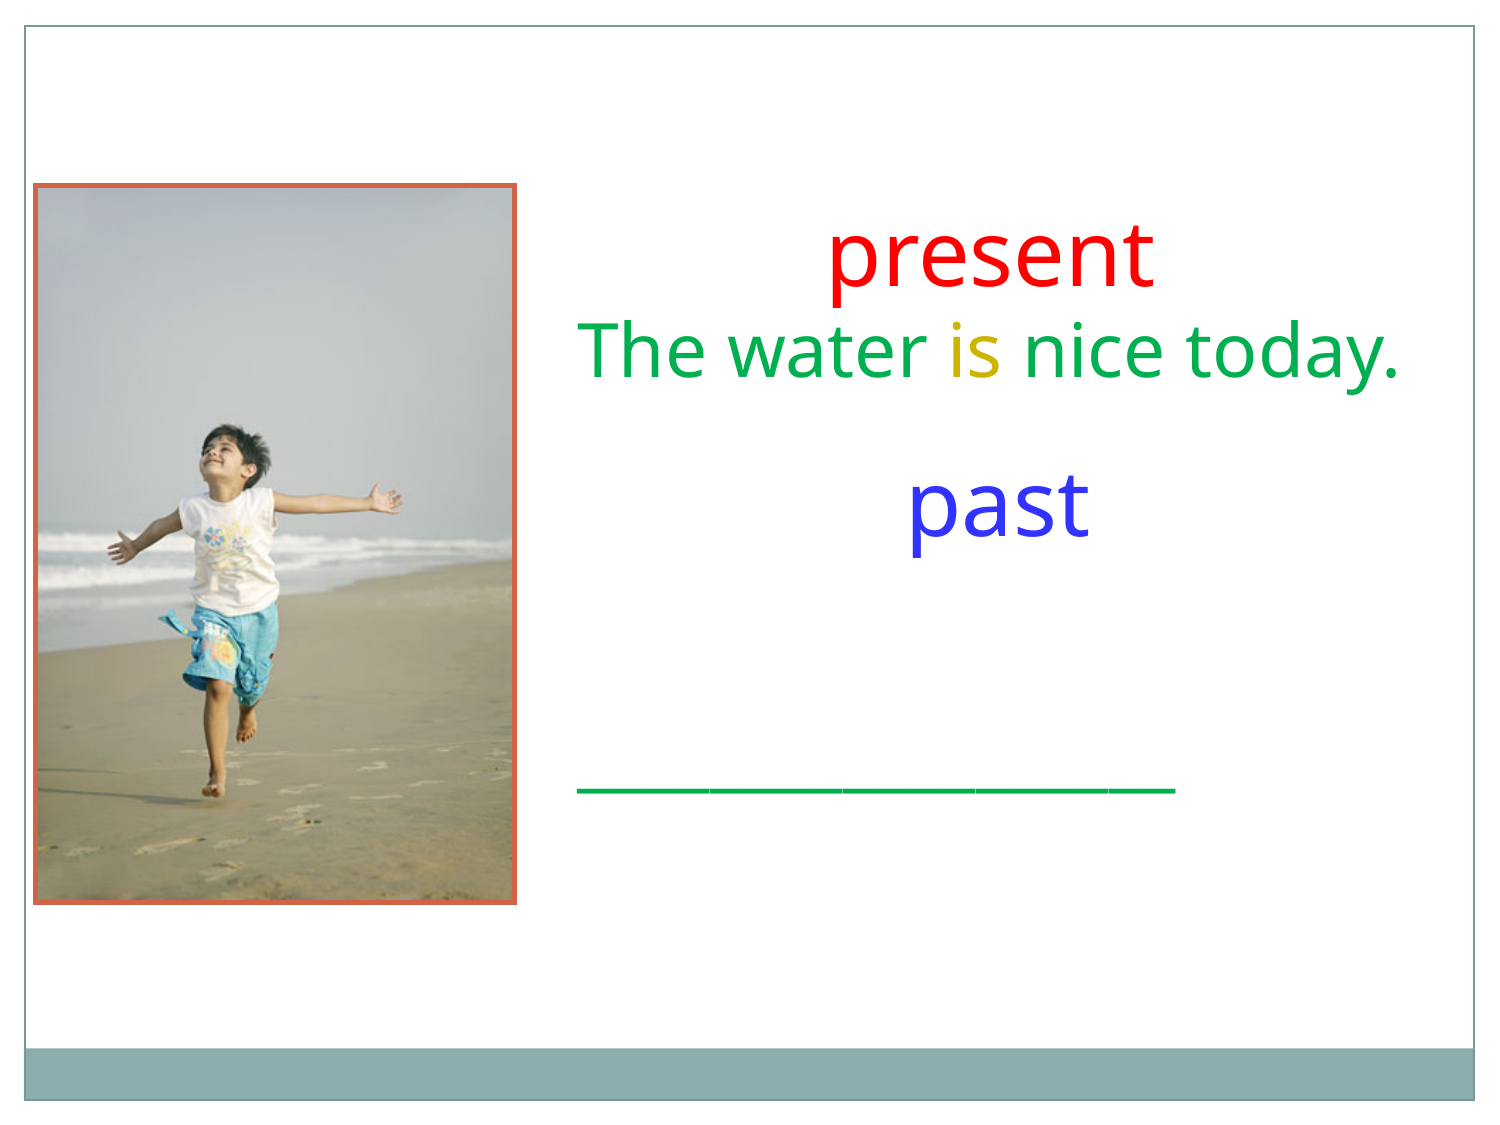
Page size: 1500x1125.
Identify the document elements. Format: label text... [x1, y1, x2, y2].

text_box __________________ [562, 699, 1500, 805]
text_box present [810, 187, 1189, 294]
text_box The water is nice today. [562, 294, 1478, 400]
picture [37, 187, 513, 901]
text_box past [890, 437, 1116, 563]
